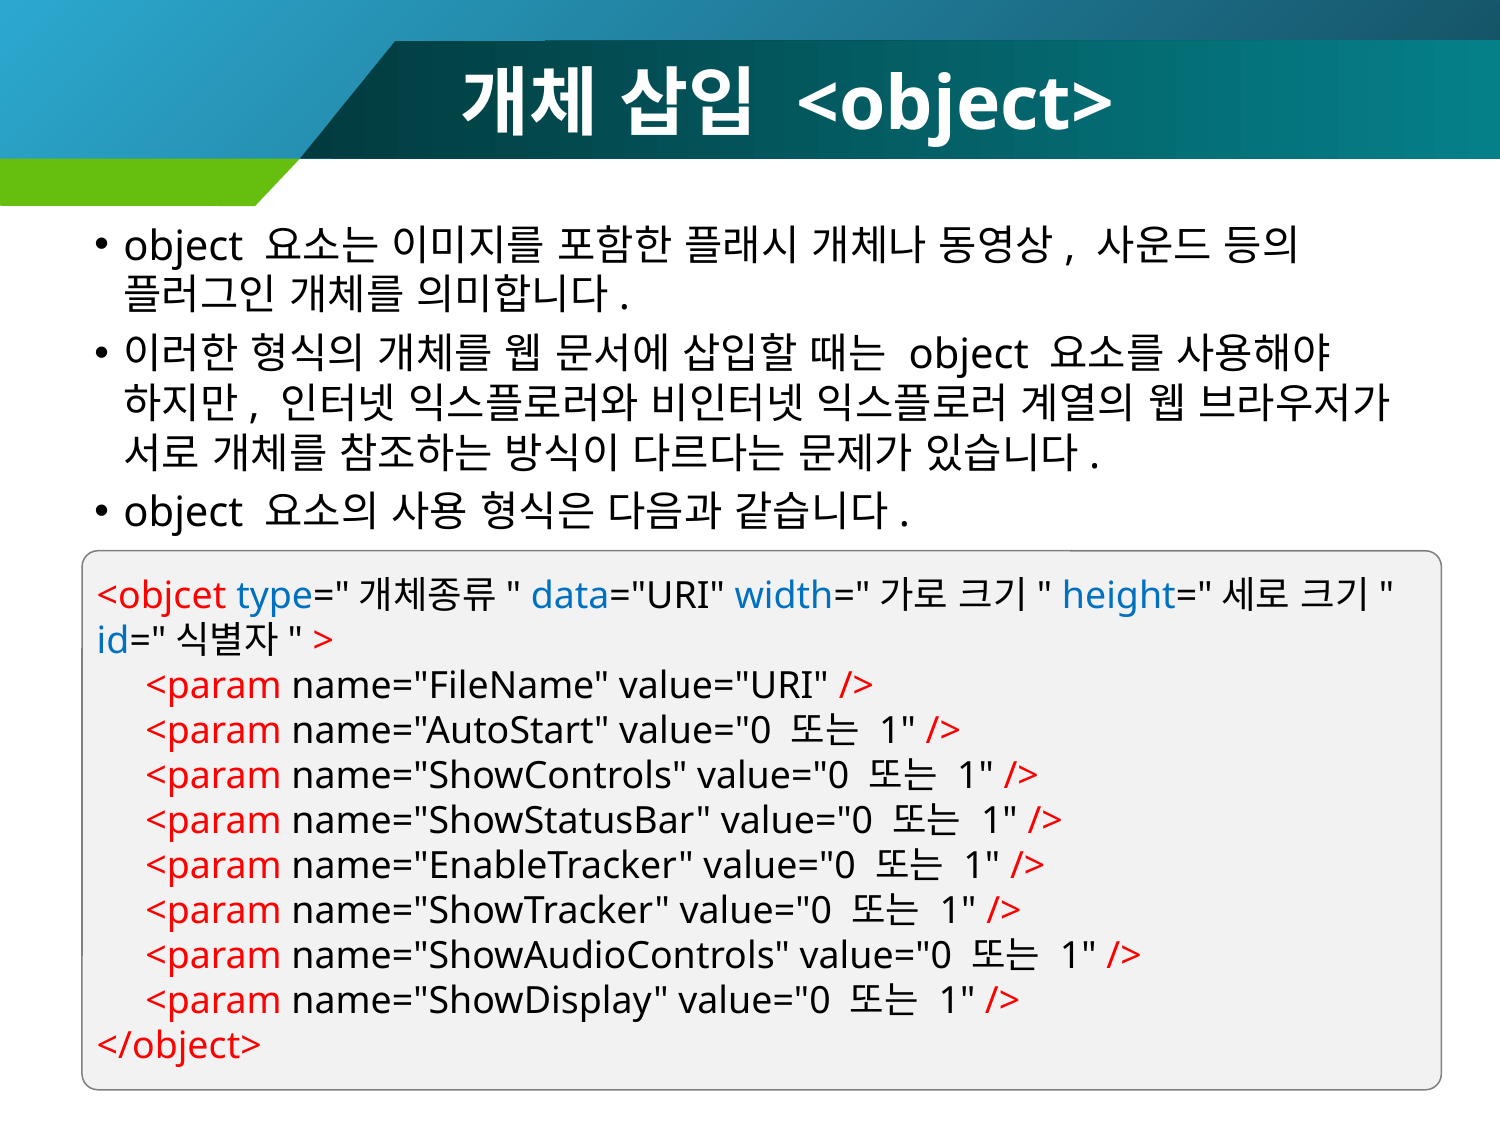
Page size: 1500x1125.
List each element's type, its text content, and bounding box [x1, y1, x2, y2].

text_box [81, 550, 1466, 1091]
title 개체 삽입 <object> [445, 36, 1500, 163]
text_box object 요소는 이미지를 포함한 플래시 개체나 동영상, 사운드 등의 플러그인 개체를 의미합니다. 이러한 형식의 개체를 웹 문서에 삽입할 때는 object 요소를 사용해야 하지만, 인터넷 익스플로러와 비인터넷 익스플로러 계열의 웹 브라우저가 서로 개체를 참조하는 방식이 다르다는 문제가 있습니다. object 요소의 사용 형식은 다음과 같습니다. [79, 210, 1430, 551]
